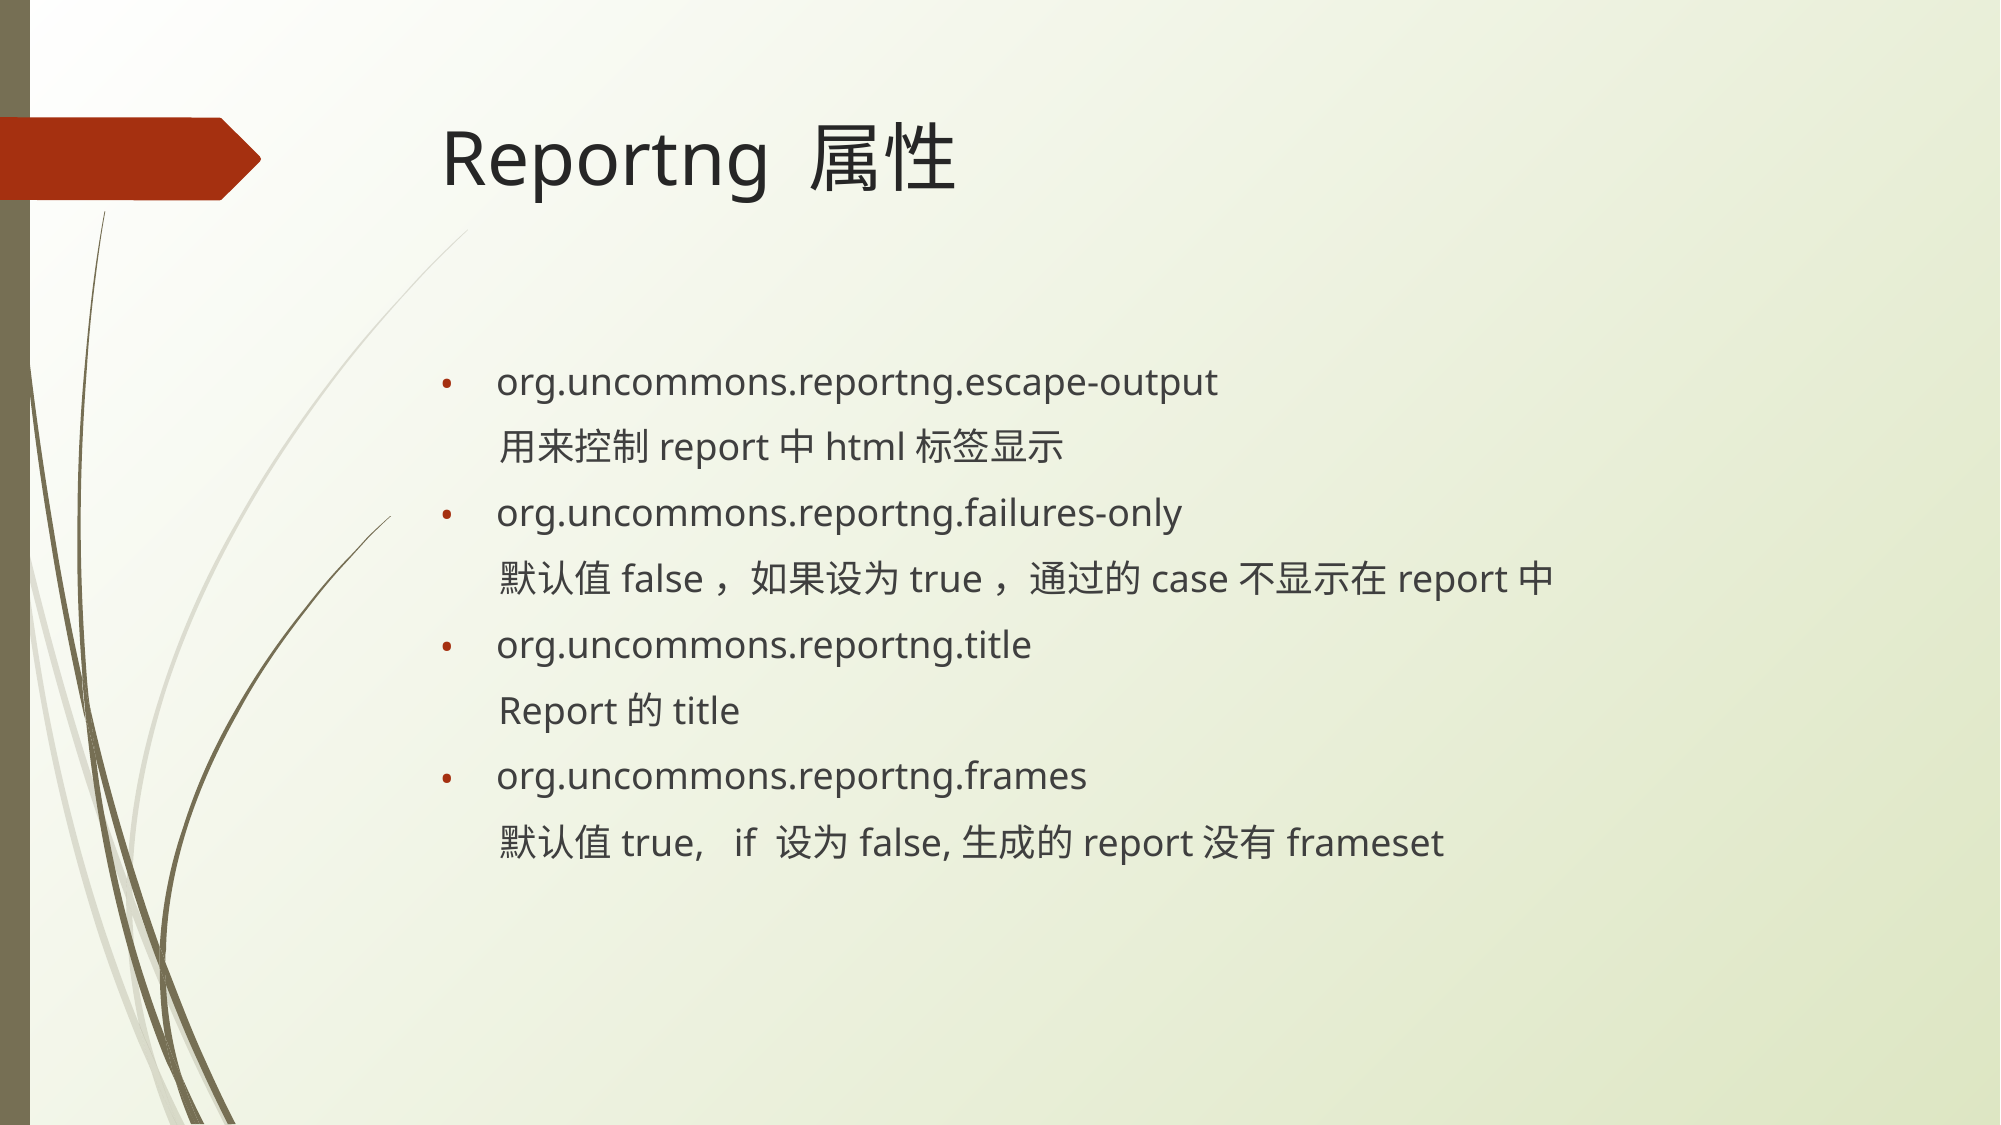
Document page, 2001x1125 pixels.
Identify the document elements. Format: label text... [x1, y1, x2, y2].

list org.uncommons.reportng.escape-output 用来控制report中html标签显示 org.uncommons.reportng.failures-only 默认值false，如果设为true，通过的case不显示在report中 org.uncommons.reportng.title Report的title org.uncommons.reportng.frames 默认值true, if 设为false,生成的report没有frameset [424, 350, 1888, 970]
title Reportng 属性 [425, 102, 1888, 313]
